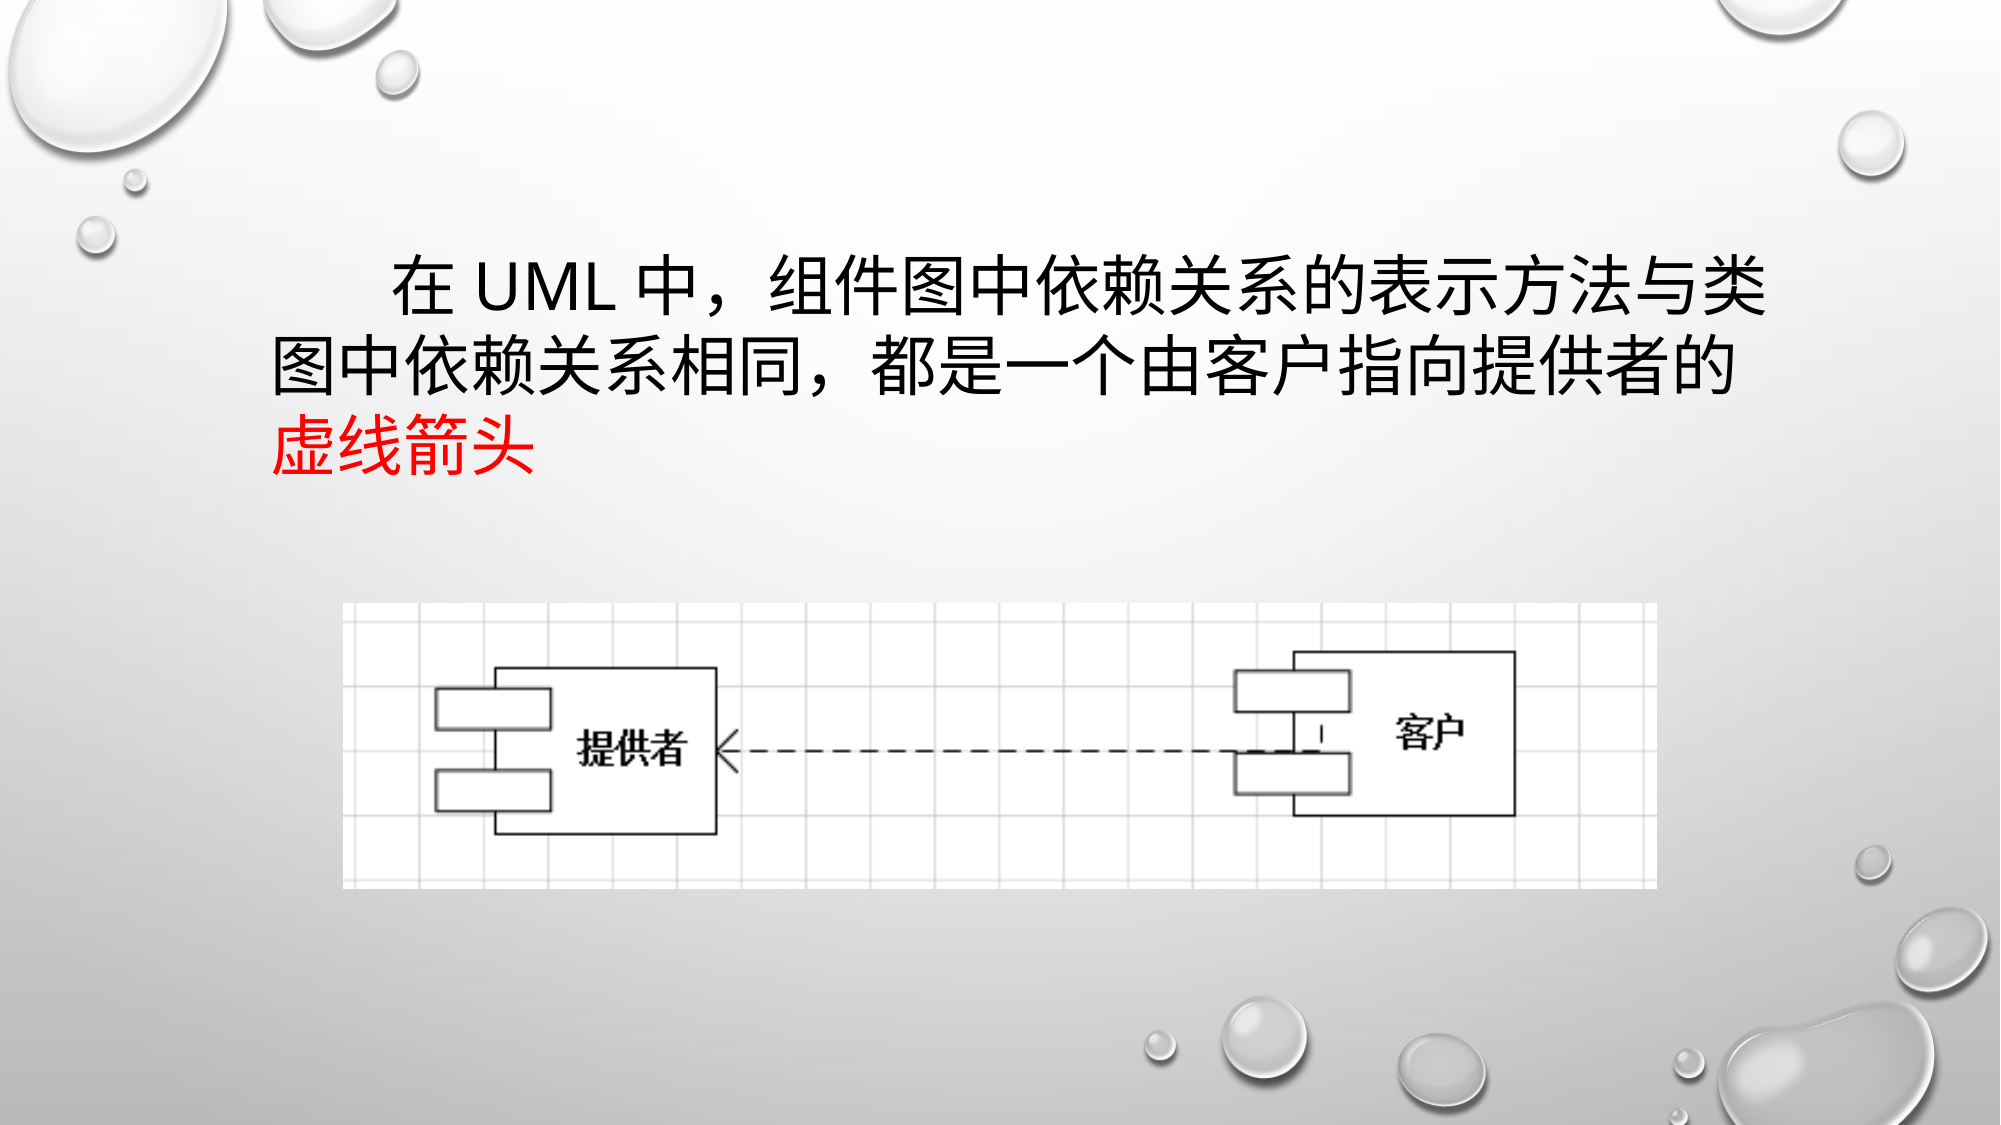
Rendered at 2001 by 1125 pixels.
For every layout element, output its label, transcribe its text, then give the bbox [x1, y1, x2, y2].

picture [0, 0, 2000, 1125]
text_box 在UML中，组件图中依赖关系的表示方法与类图中依赖关系相同，都是一个由客户指向提供者的虚线箭头 [255, 236, 1800, 491]
